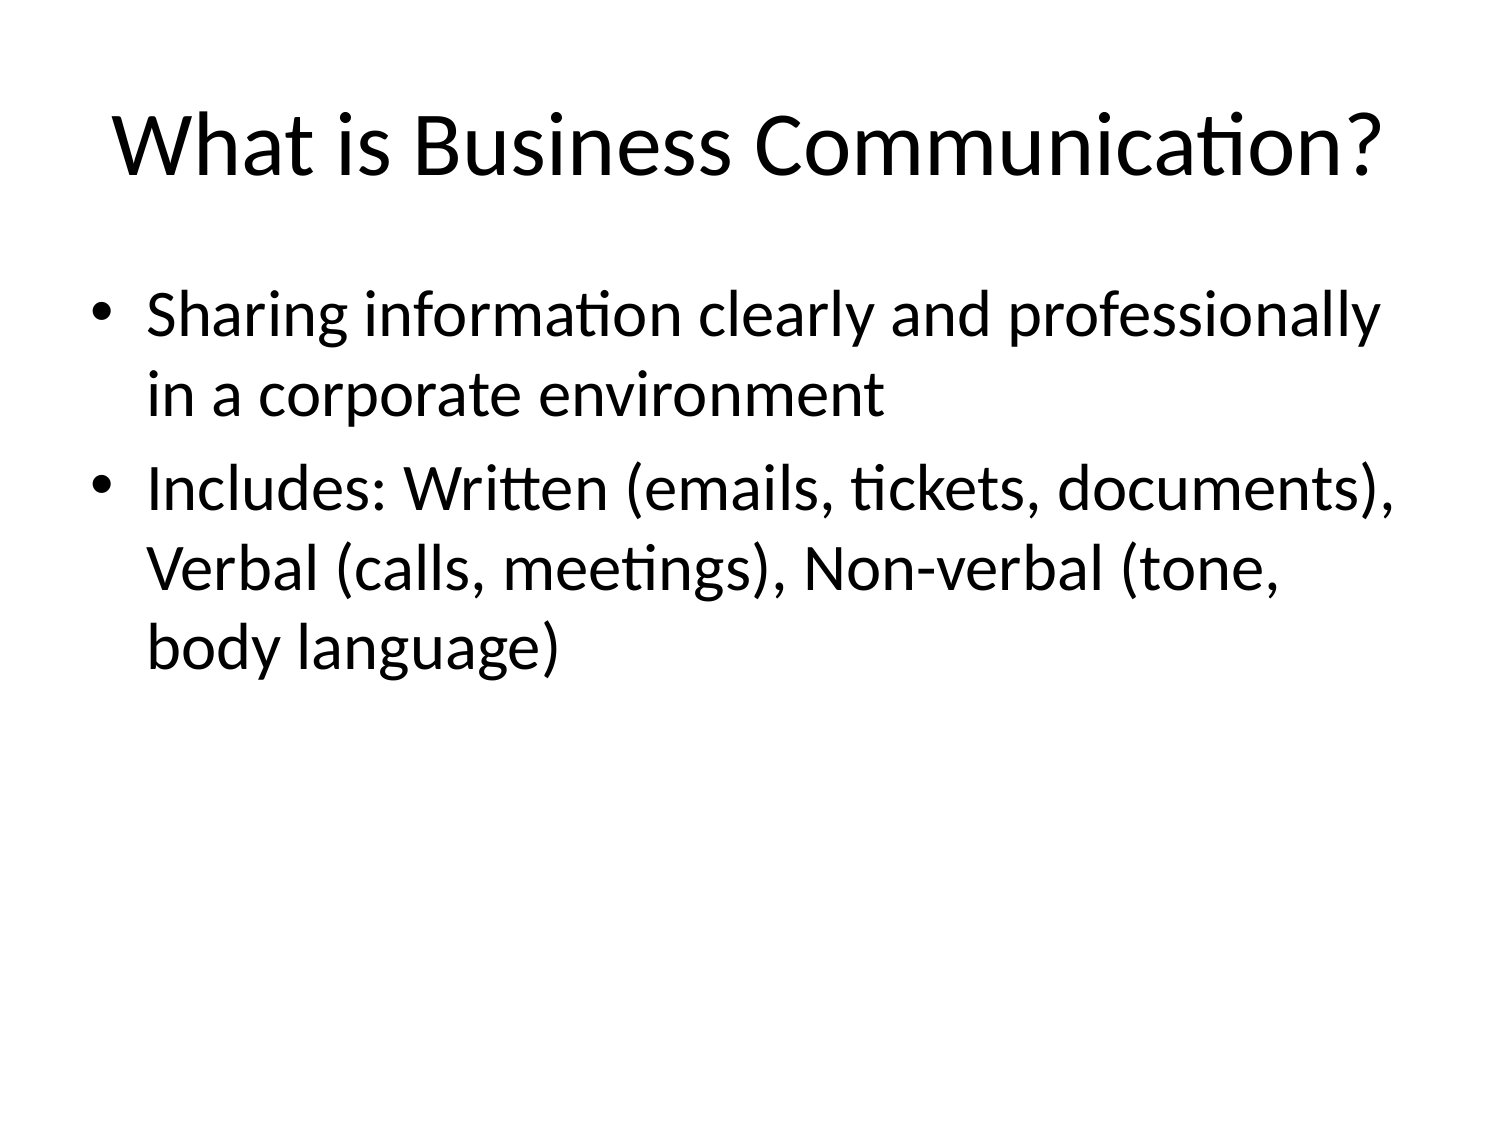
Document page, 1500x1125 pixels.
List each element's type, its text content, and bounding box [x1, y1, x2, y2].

title What is Business Communication? [75, 45, 1425, 233]
list Sharing information clearly and professionally in a corporate environment Includes: Written (emails, tickets, documents), Verbal (calls, meetings), Non-verbal (tone, body language) [75, 262, 1425, 1005]
